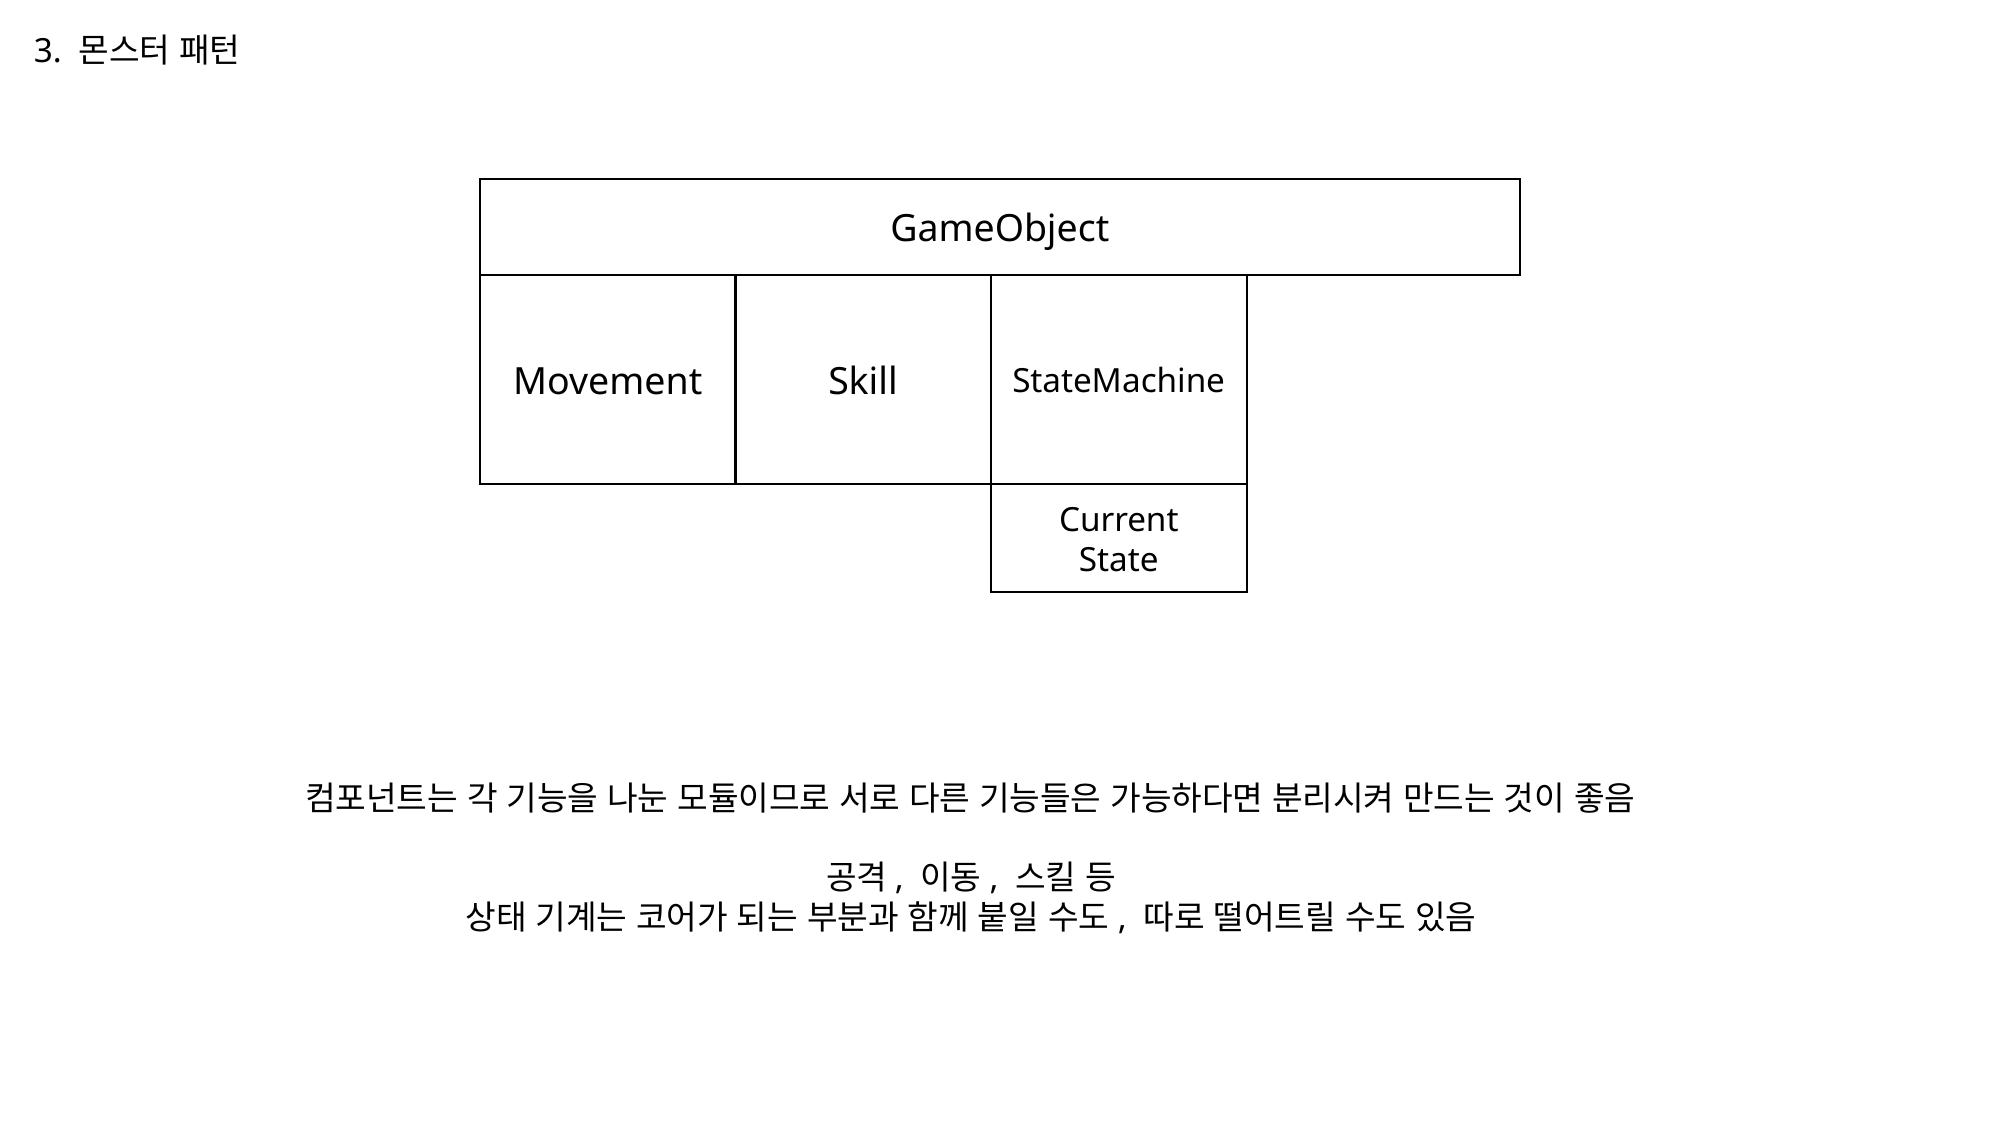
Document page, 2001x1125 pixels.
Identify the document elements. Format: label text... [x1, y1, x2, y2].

text_box Current State [990, 483, 1248, 593]
text_box 3. 몬스터 패턴 [19, 21, 256, 77]
text_box GameObject [479, 178, 1521, 276]
text_box StateMachine [990, 274, 1248, 483]
text_box Movement [479, 274, 734, 485]
text_box 컴포넌트는 각 기능을 나눈 모듈이므로 서로 다른 기능들은 가능하다면 분리시켜 만드는 것이 좋음 공격, 이동, 스킬 등 상태 기계는 코어가 되는 부분과 함께 붙일 수도, 따로 떨어트릴 수도 있음 [290, 769, 1652, 944]
text_box Skill [734, 274, 990, 485]
